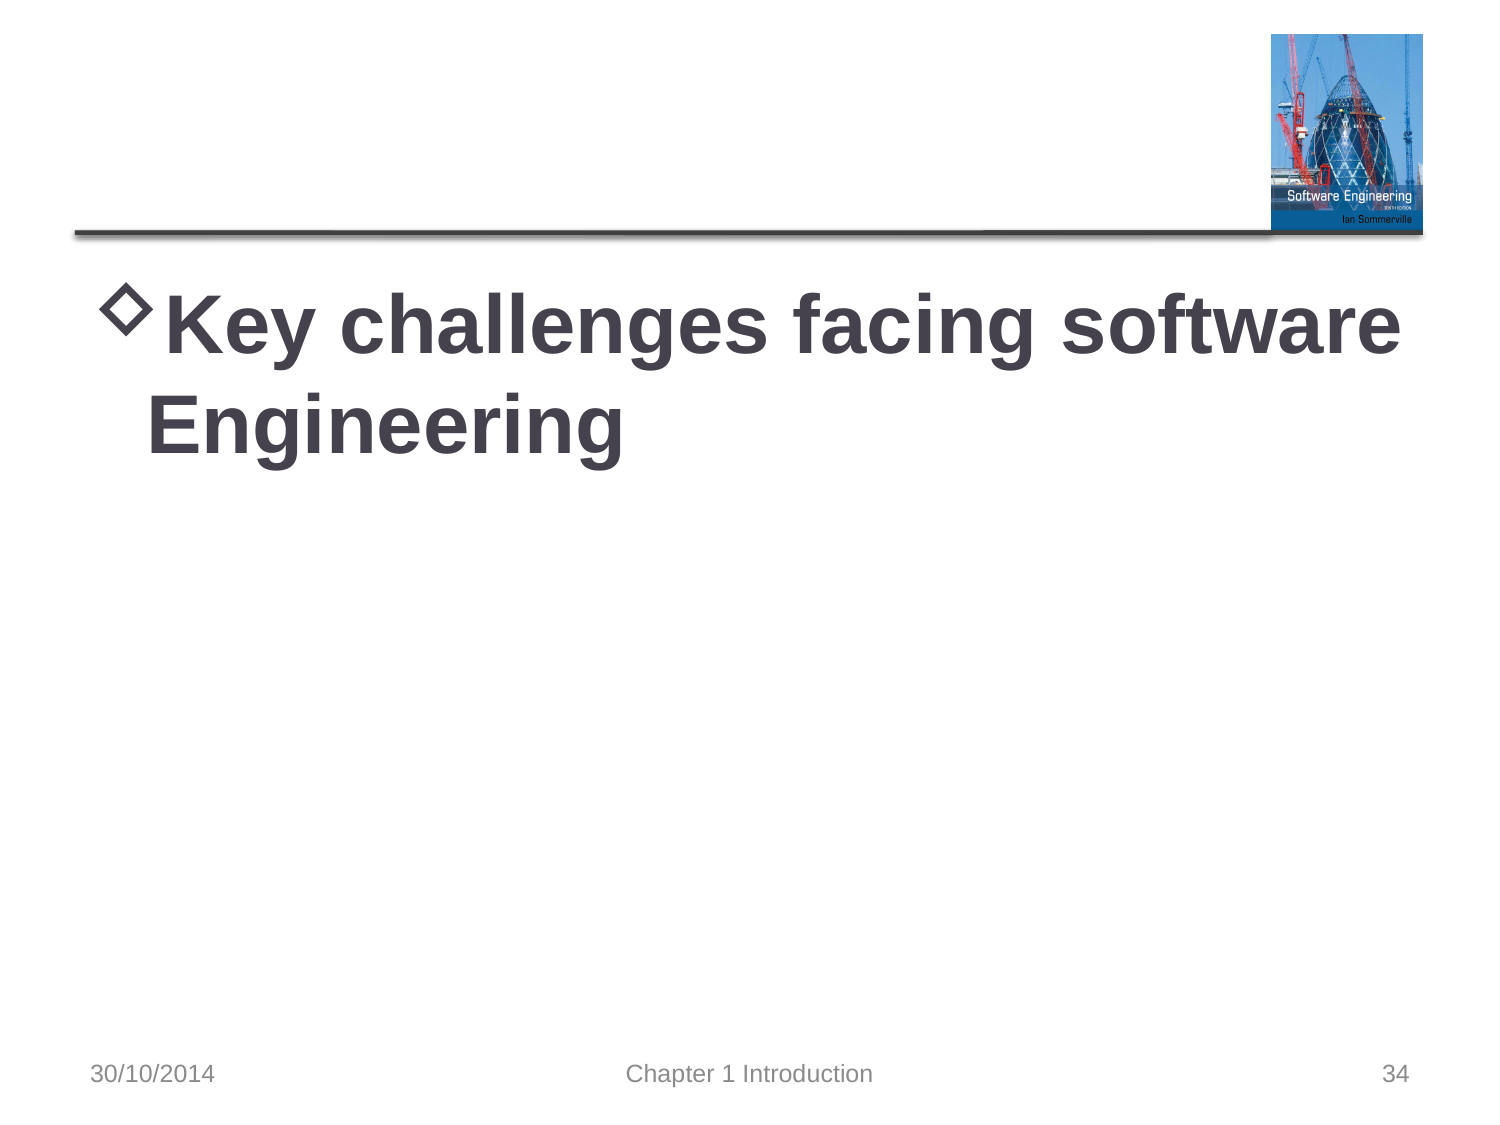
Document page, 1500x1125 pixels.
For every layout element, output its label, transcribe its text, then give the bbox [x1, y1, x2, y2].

list Key challenges facing software Engineering [75, 262, 1425, 1005]
footer Chapter 1 Introduction [512, 1042, 988, 1103]
slide_number 34 [1074, 1042, 1425, 1103]
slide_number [75, 1042, 425, 1103]
picture [1271, 34, 1423, 230]
